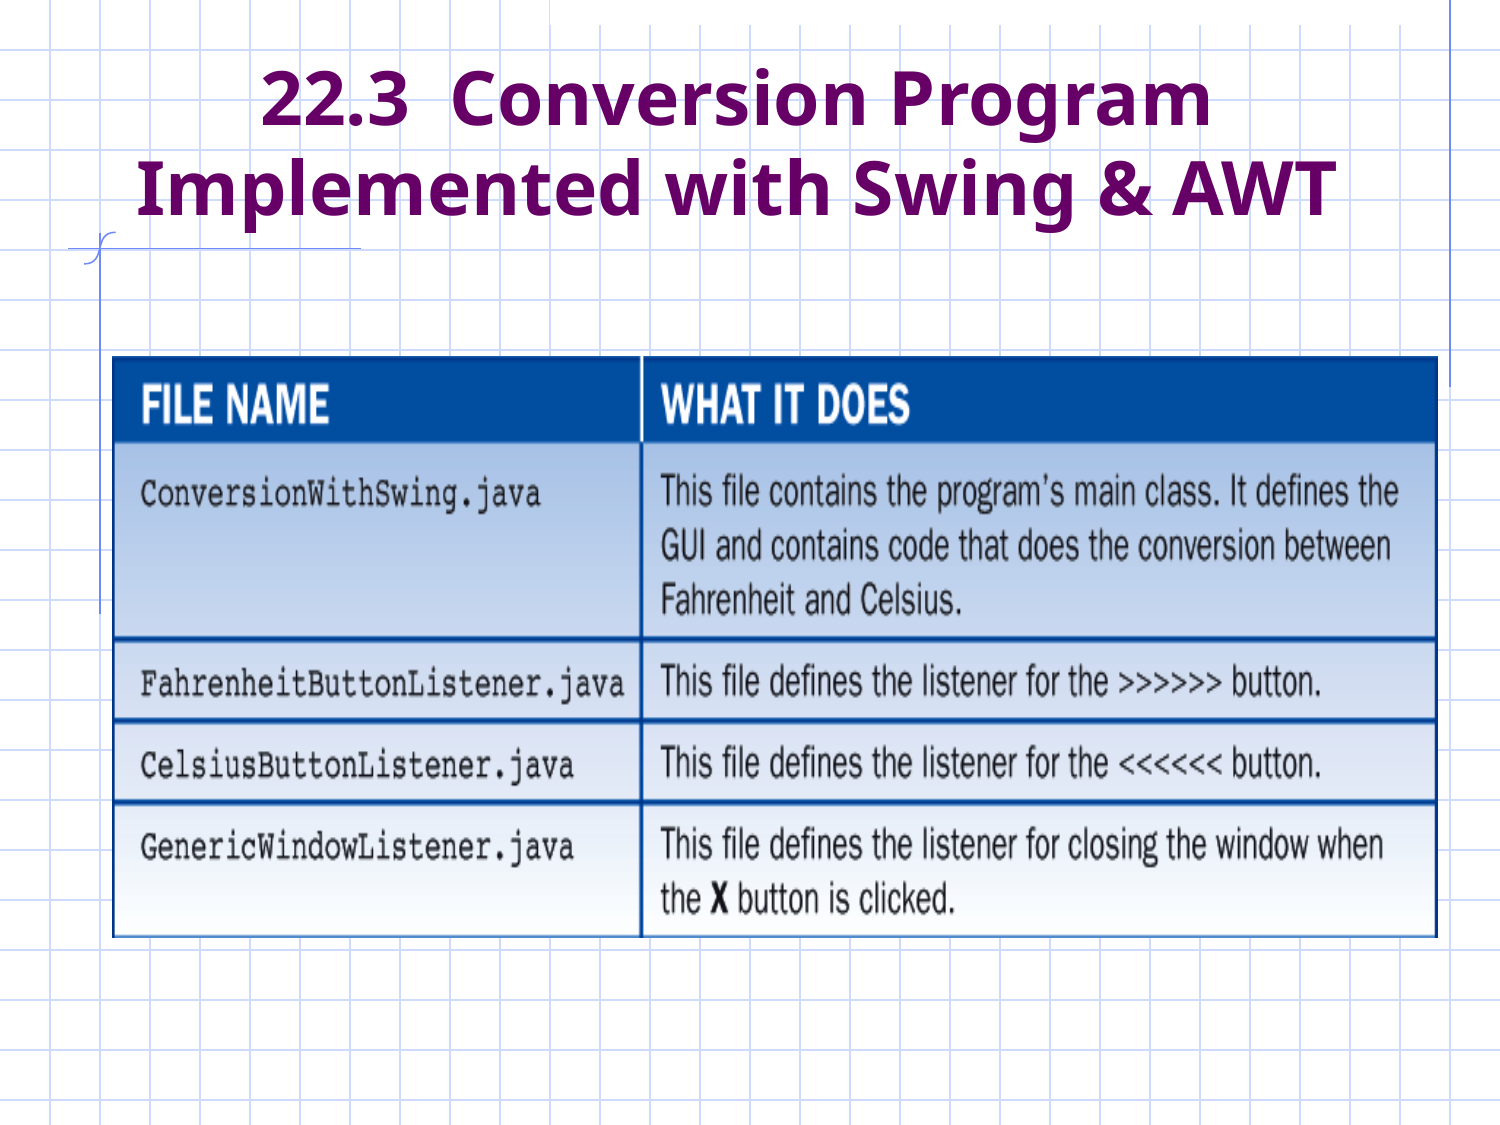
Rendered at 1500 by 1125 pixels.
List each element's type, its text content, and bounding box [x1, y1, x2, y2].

title 22.3 Conversion Program Implemented with Swing & AWT [99, 50, 1375, 238]
picture [112, 356, 1438, 938]
